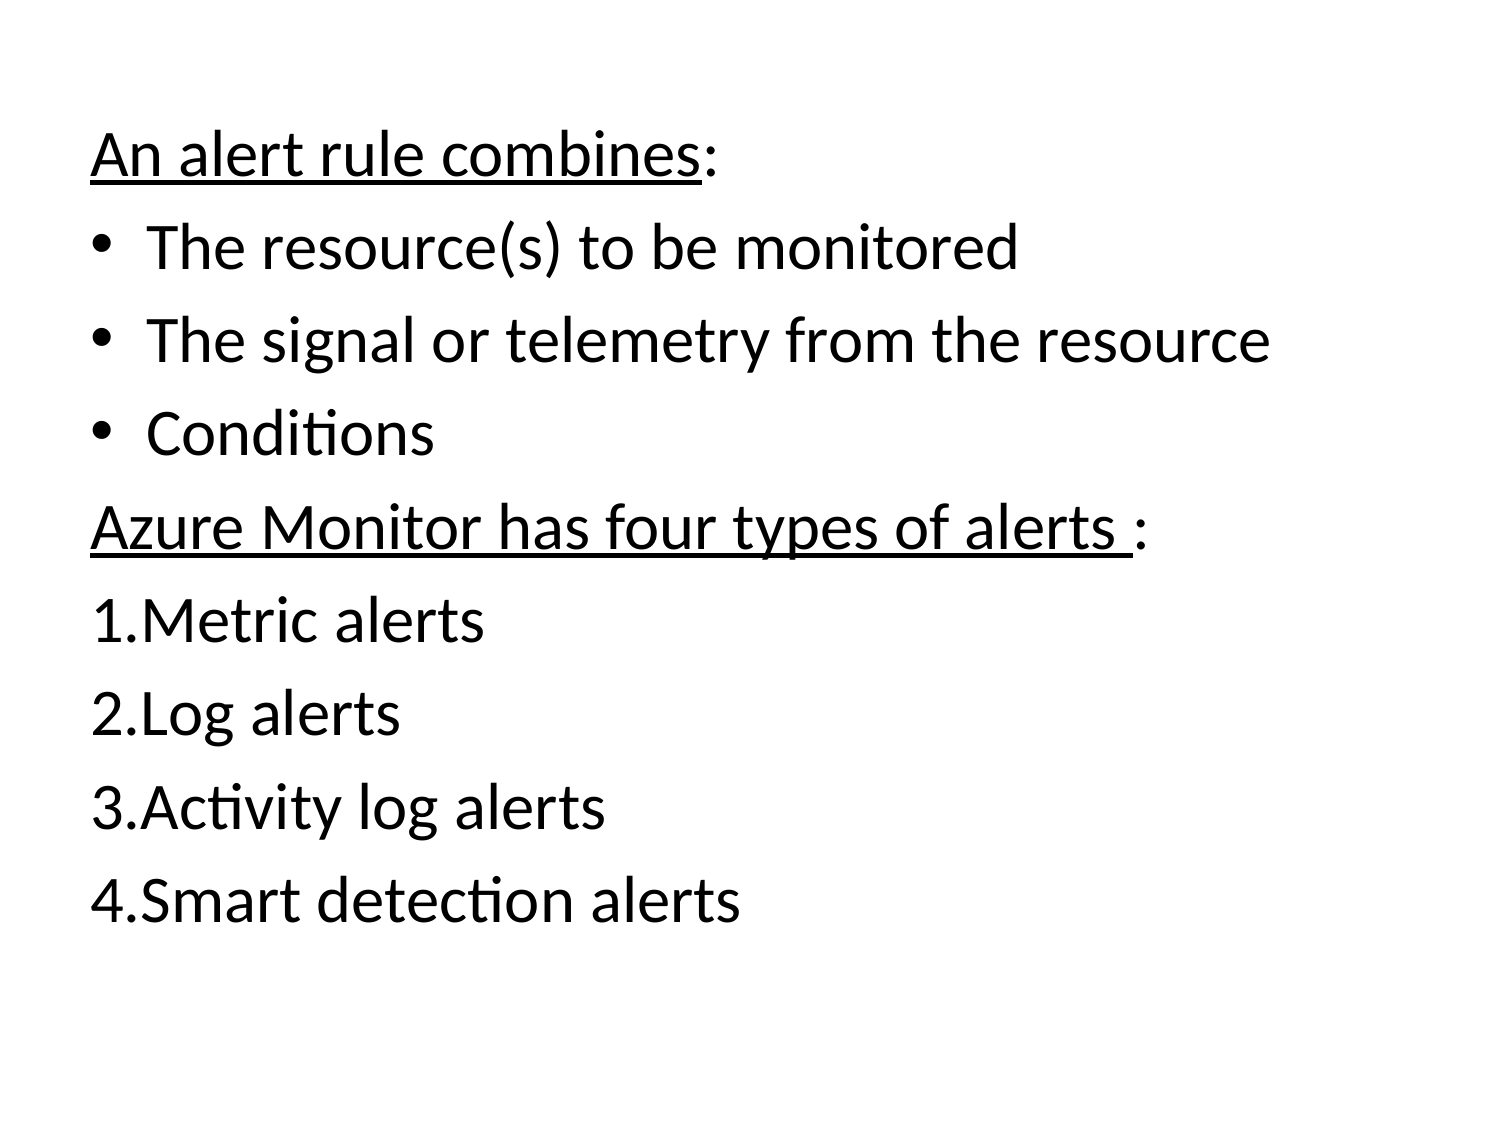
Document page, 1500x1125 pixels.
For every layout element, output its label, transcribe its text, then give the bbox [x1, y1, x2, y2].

list An alert rule combines: The resource(s) to be monitored The signal or telemetry from the resource Conditions Azure Monitor has four types of alerts : 1.Metric alerts 2.Log alerts 3.Activity log alerts 4.Smart detection alerts [75, 101, 1425, 1005]
